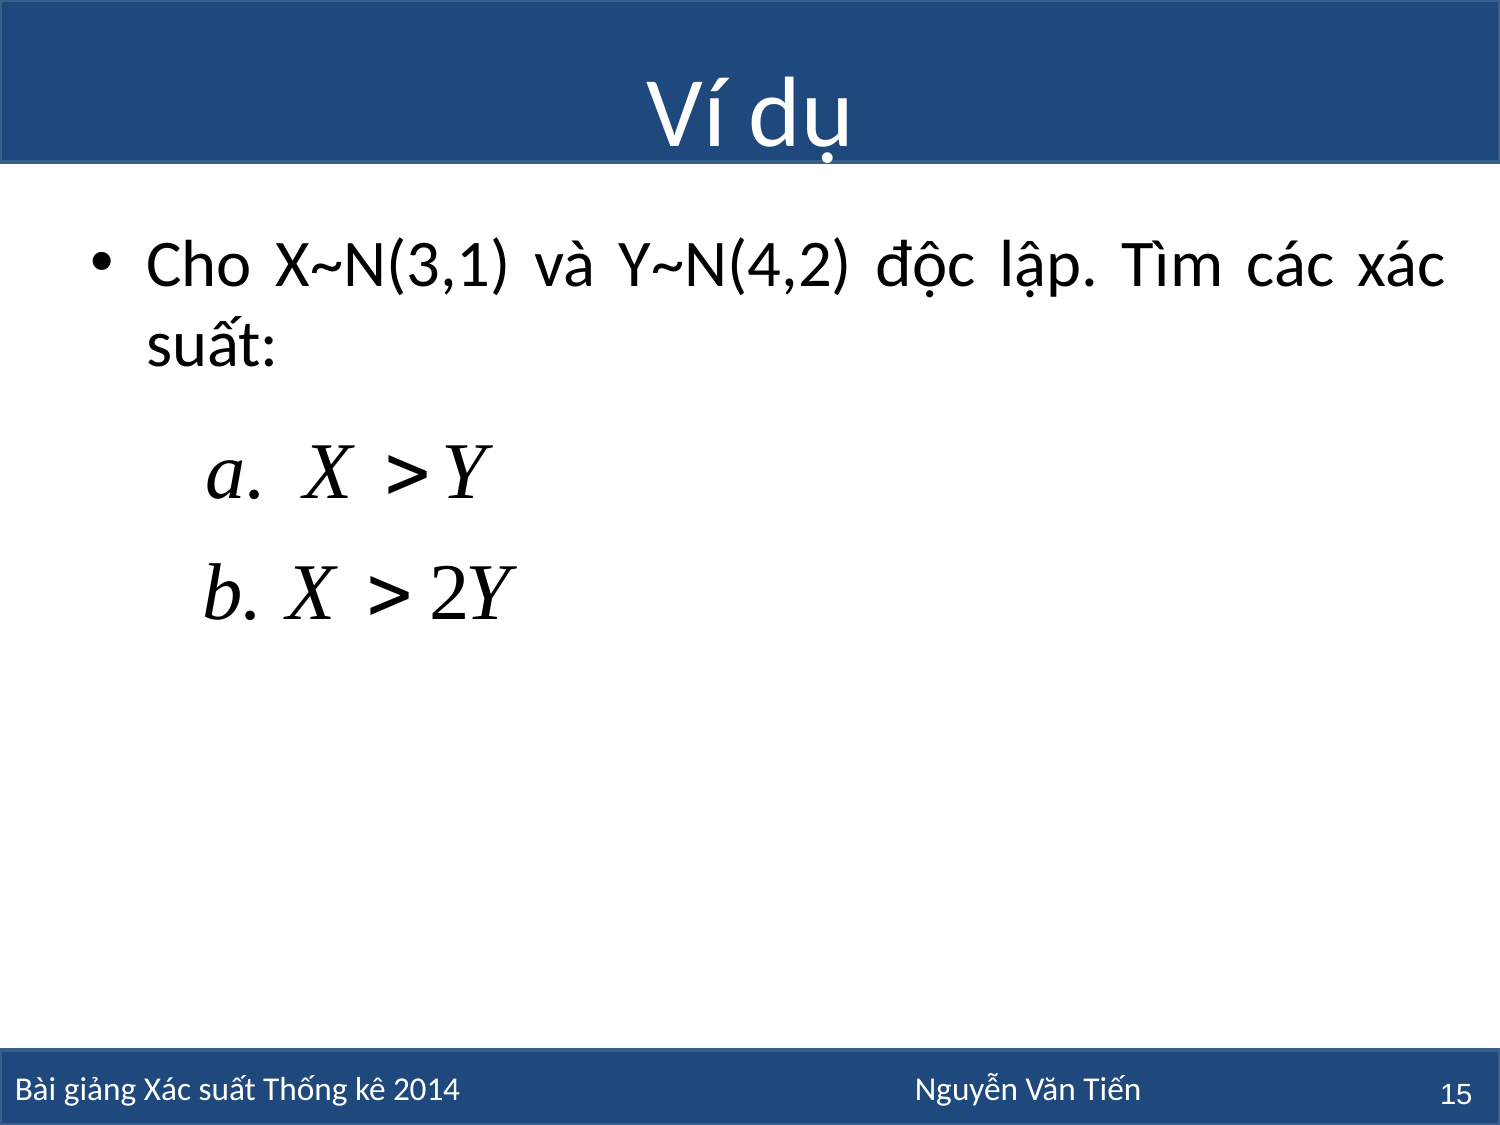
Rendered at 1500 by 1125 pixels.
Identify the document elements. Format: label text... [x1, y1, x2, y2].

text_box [199, 437, 526, 646]
title Ví dụ [75, 12, 1425, 200]
list Cho X~N(3,1) và Y~N(4,2) độc lập. Tìm các xác suất: [75, 212, 1463, 1013]
slide_number 15 [1362, 1062, 1488, 1123]
